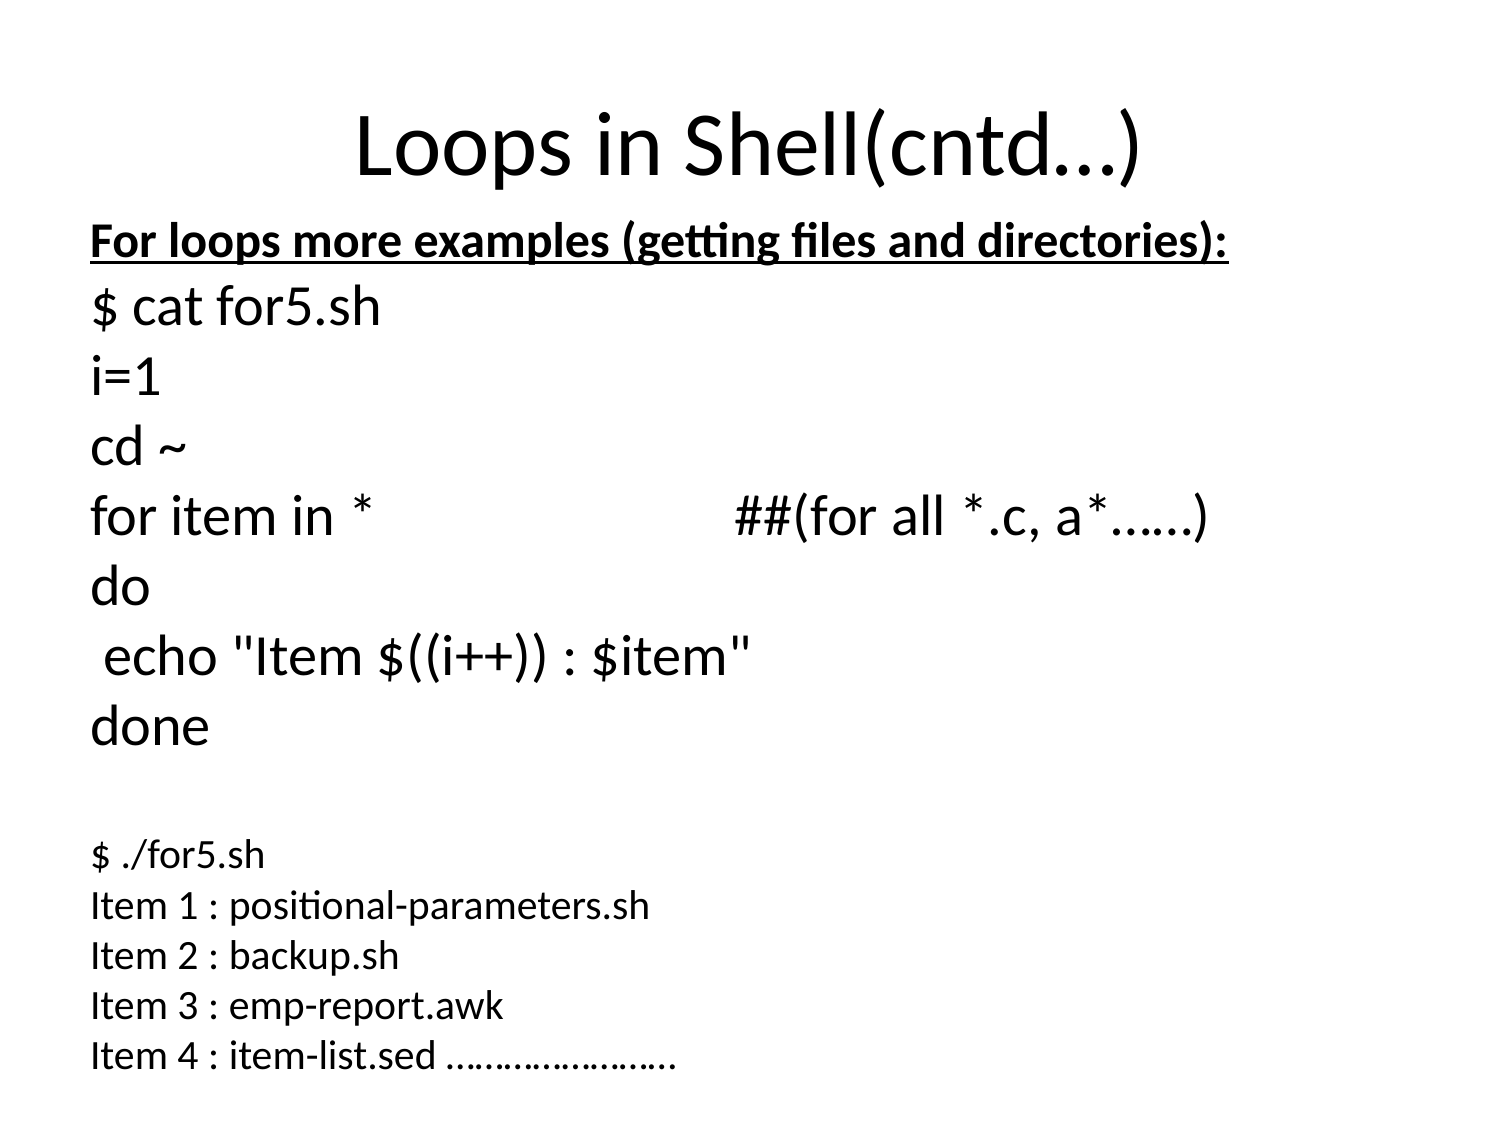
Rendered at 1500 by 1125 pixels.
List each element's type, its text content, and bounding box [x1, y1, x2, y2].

list For loops more examples (getting files and directories): $ cat for5.sh i=1 cd ~ for item in * ##(for all *.c, a*……) do echo "Item $((i++)) : $item" done $ ./for5.sh Item 1 : positional-parameters.sh Item 2 : backup.sh Item 3 : emp-report.awk Item 4 : item-list.sed …………………… [75, 200, 1425, 1063]
title Loops in Shell(cntd…) [75, 45, 1425, 200]
